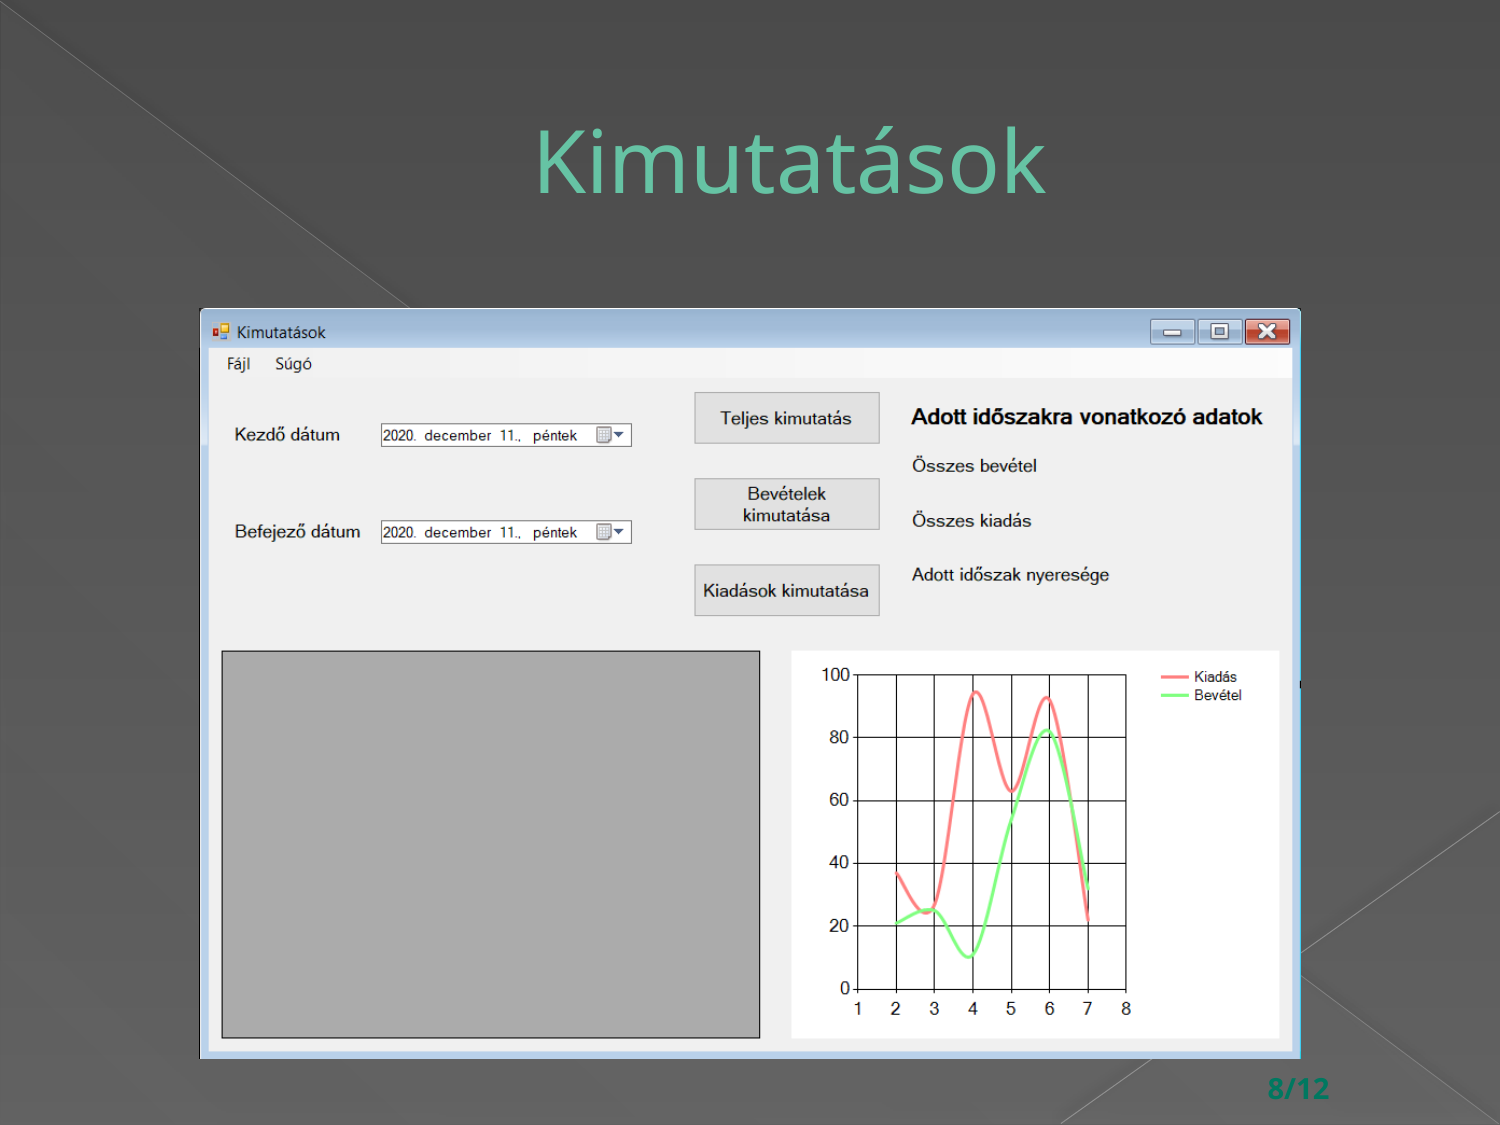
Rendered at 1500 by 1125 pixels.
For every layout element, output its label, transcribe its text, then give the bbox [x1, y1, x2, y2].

slide_number 8/12 [1245, 1063, 1353, 1113]
title Kimutatások [75, 43, 1425, 274]
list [199, 308, 1301, 1060]
